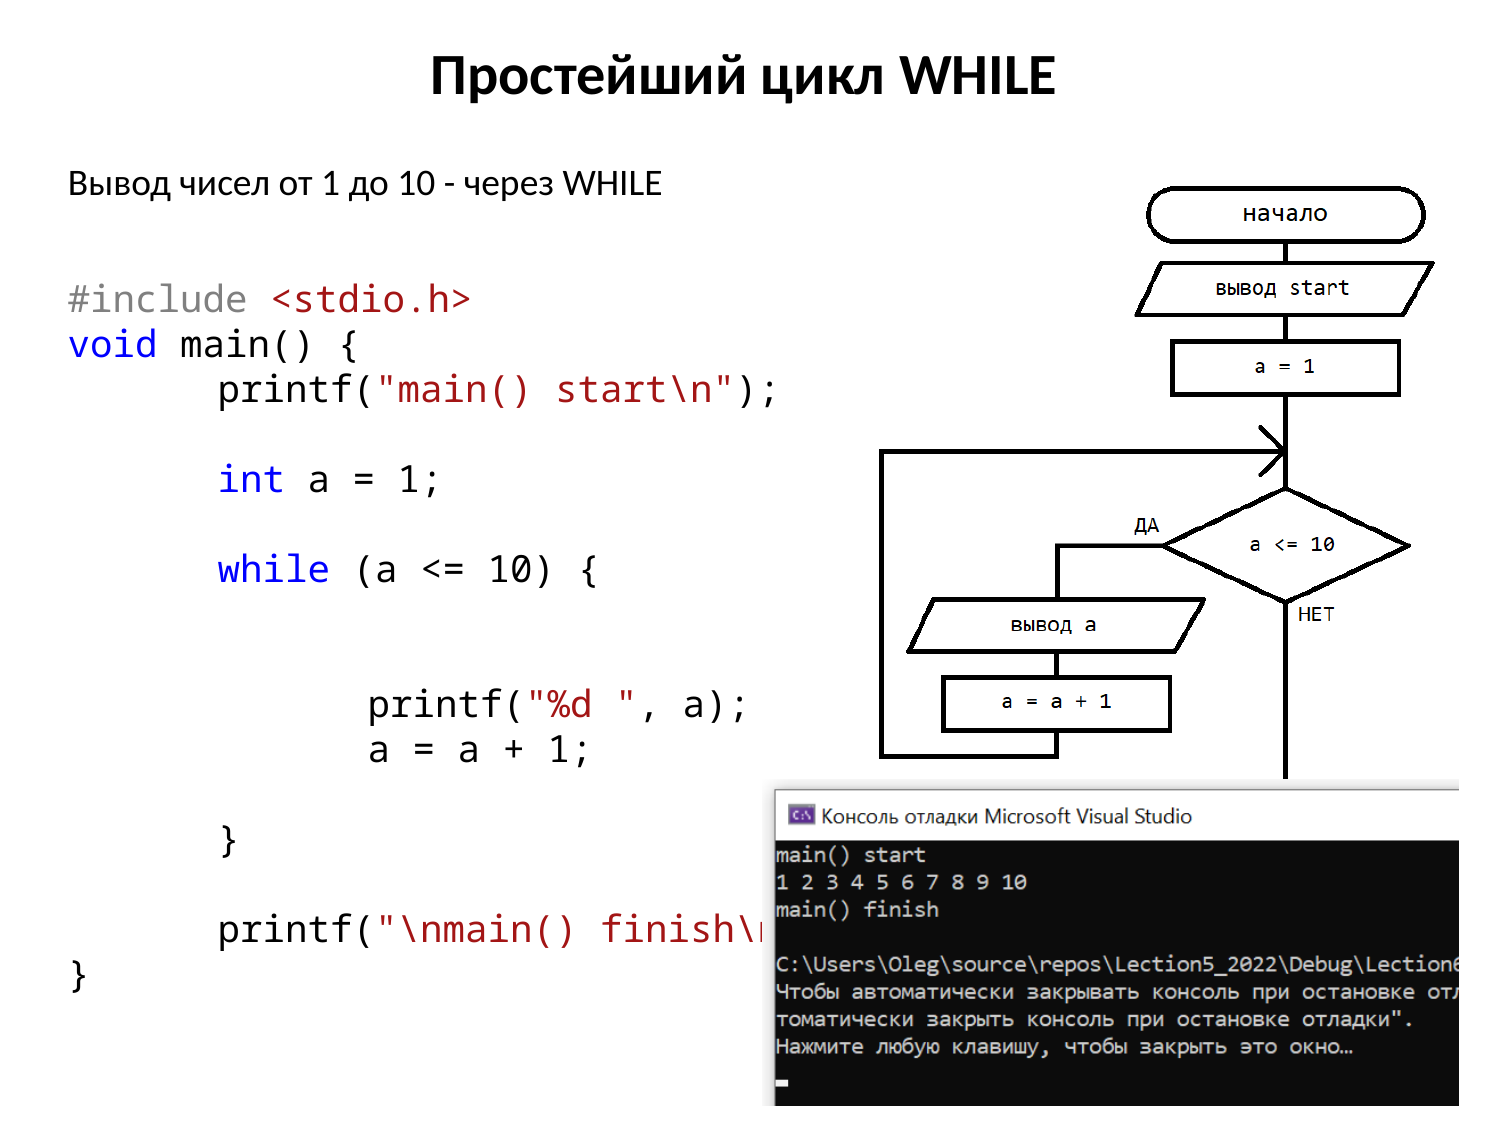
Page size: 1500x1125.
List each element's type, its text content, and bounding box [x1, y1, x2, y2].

title Простейший цикл WHILE [29, 19, 1459, 124]
picture [762, 158, 1471, 1107]
text_box Вывод чисел от 1 до 10 - через WHILE [53, 150, 1223, 211]
text_box #include <stdio.h> void main() { printf("main() start\n"); int a = 1; while (a <= 10) { printf("%d ", a); a = a + 1; } printf("\nmain() finish\n"); } [53, 267, 862, 1002]
